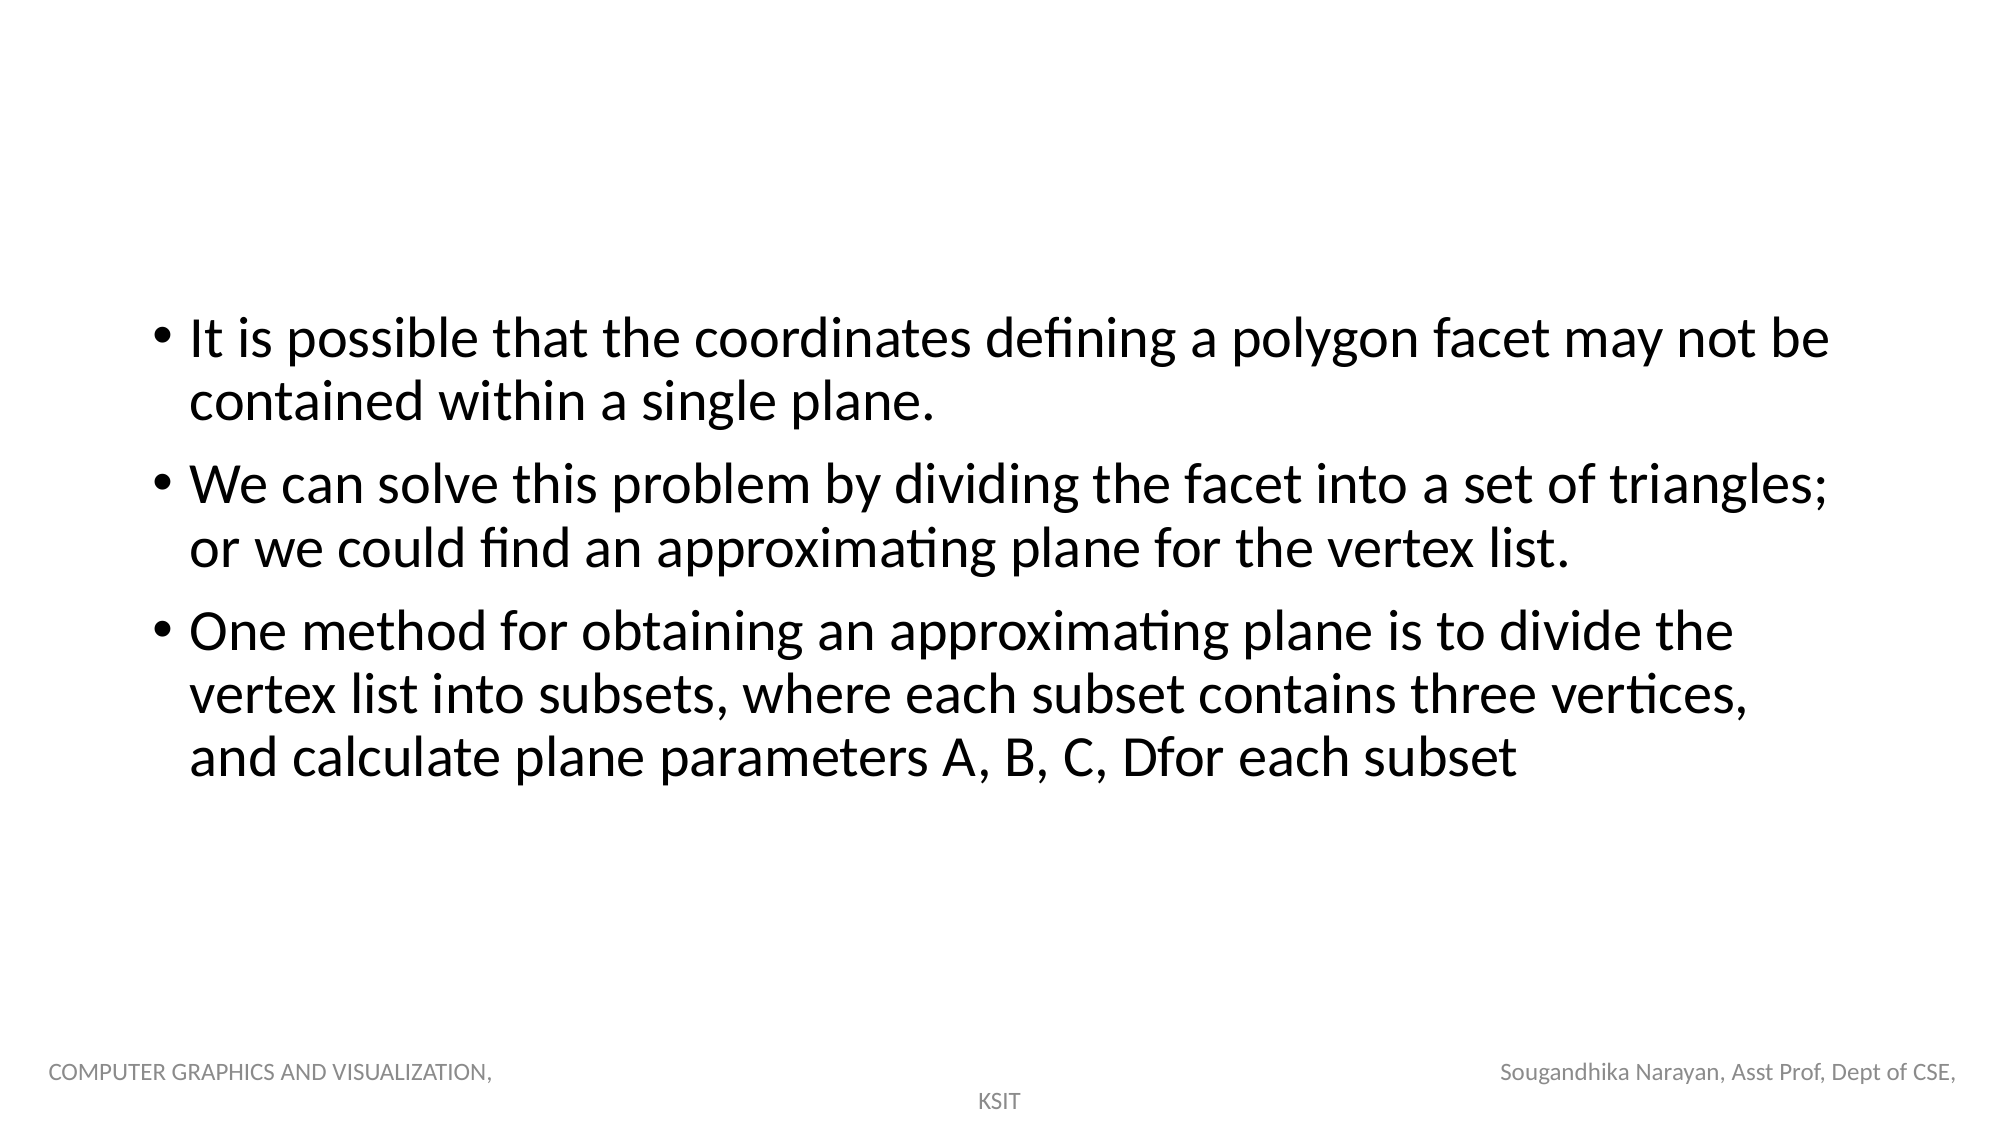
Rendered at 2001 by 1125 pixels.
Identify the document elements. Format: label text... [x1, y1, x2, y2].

list It is possible that the coordinates defining a polygon facet may not be contained within a single plane. We can solve this problem by dividing the facet into a set of triangles; or we could find an approximating plane for the vertex list. One method for obtaining an approximating plane is to divide the vertex list into subsets, where each subset contains three vertices, and calculate plane parameters A, B, C, Dfor each subset [137, 299, 1863, 1014]
footer COMPUTER GRAPHICS AND VISUALIZATION, Sougandhika Narayan, Asst Prof, Dept of CSE, KSIT [10, 1065, 2000, 1105]
